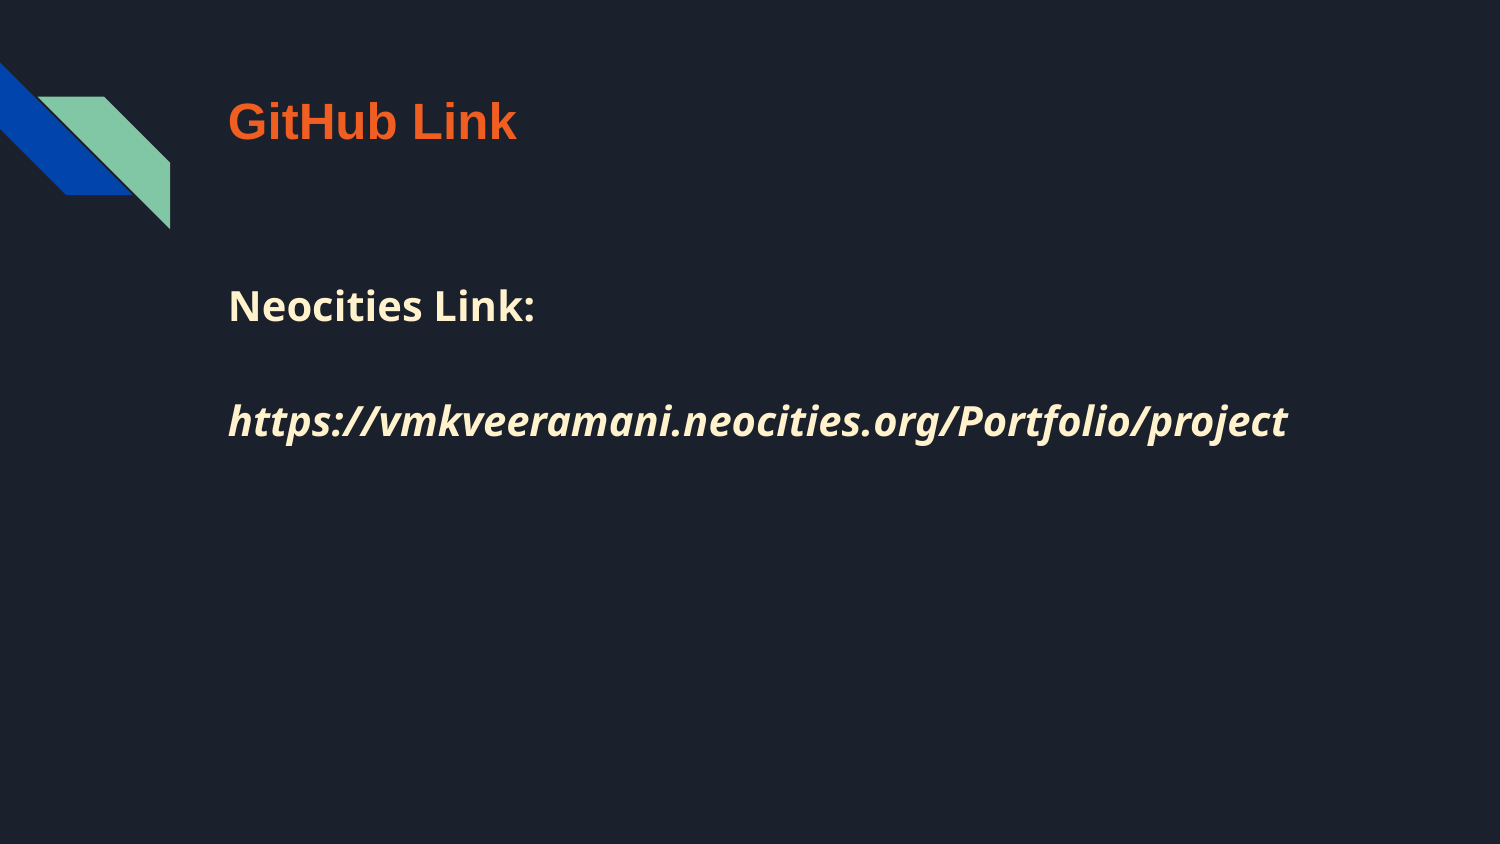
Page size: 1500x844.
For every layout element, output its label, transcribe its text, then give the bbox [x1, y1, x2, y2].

list Neocities Link: https://vmkveeramani.neocities.org/Portfolio/project [212, 257, 1368, 735]
title GitHub Link [212, 64, 1368, 215]
